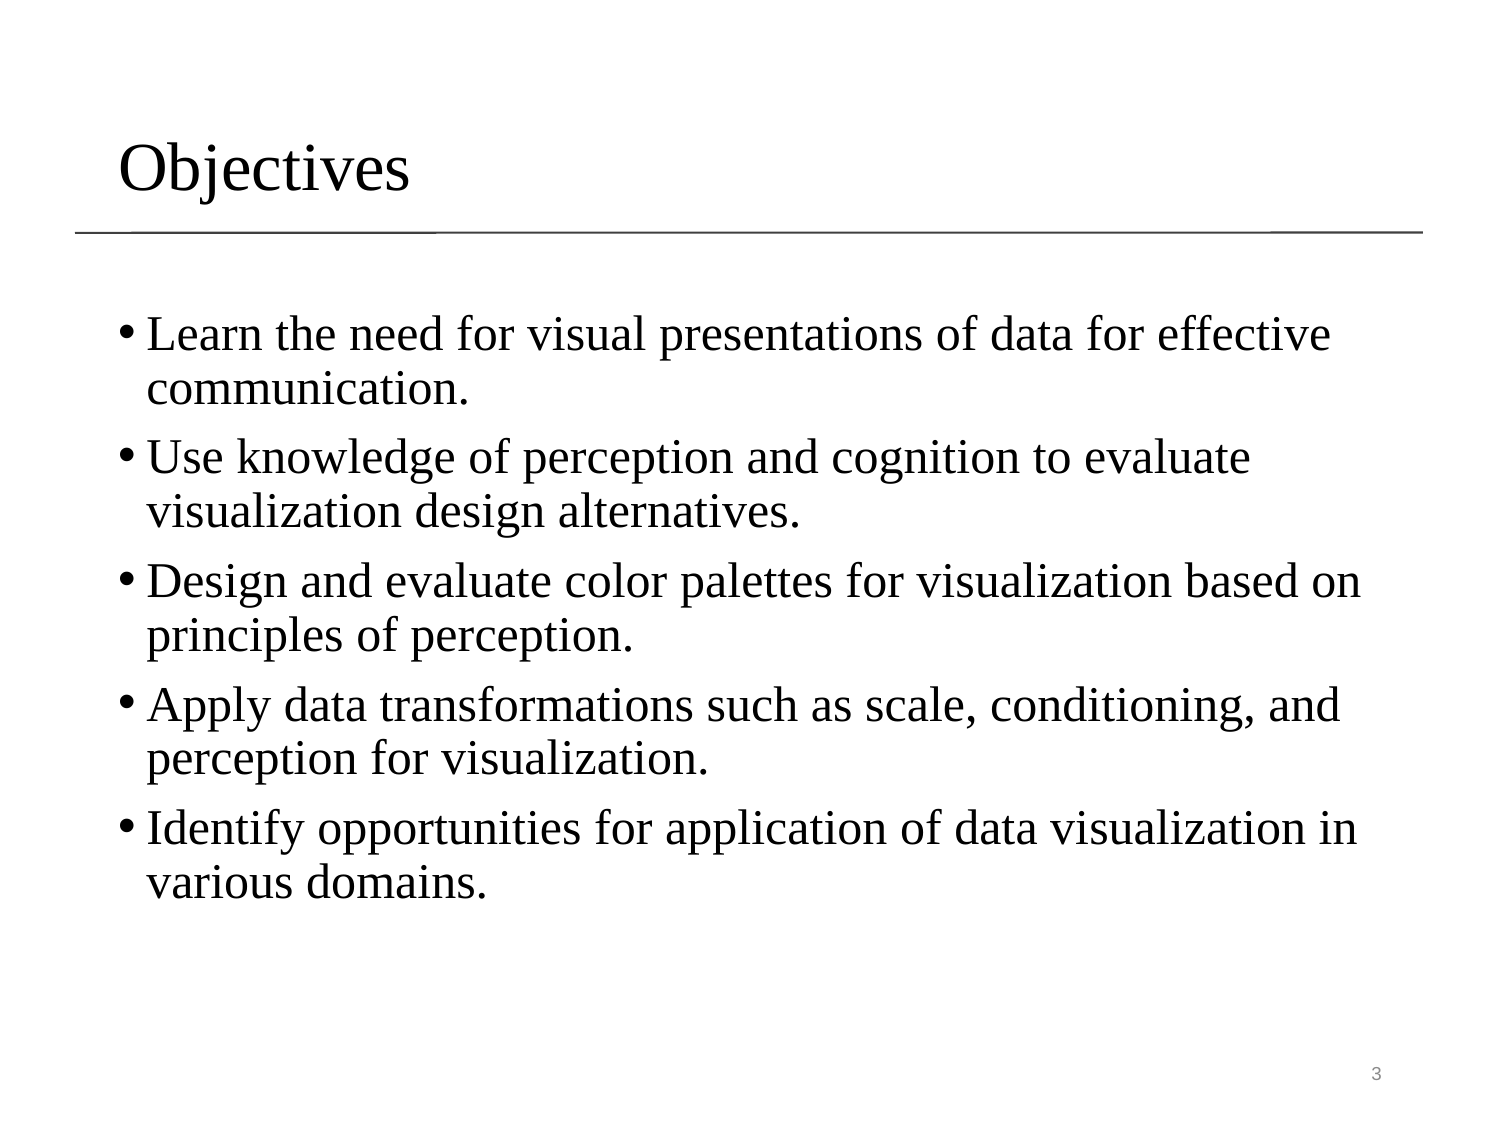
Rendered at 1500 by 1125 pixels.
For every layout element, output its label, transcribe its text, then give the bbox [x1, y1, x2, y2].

list Learn the need for visual presentations of data for effective communication. Use knowledge of perception and cognition to evaluate visualization design alternatives. Design and evaluate color palettes for visualization based on principles of perception. Apply data transformations such as scale, conditioning, and perception for visualization. Identify opportunities for application of data visualization in various domains. [103, 299, 1397, 1014]
title Objectives [103, 59, 1397, 278]
slide_number 3 [1059, 1042, 1397, 1103]
